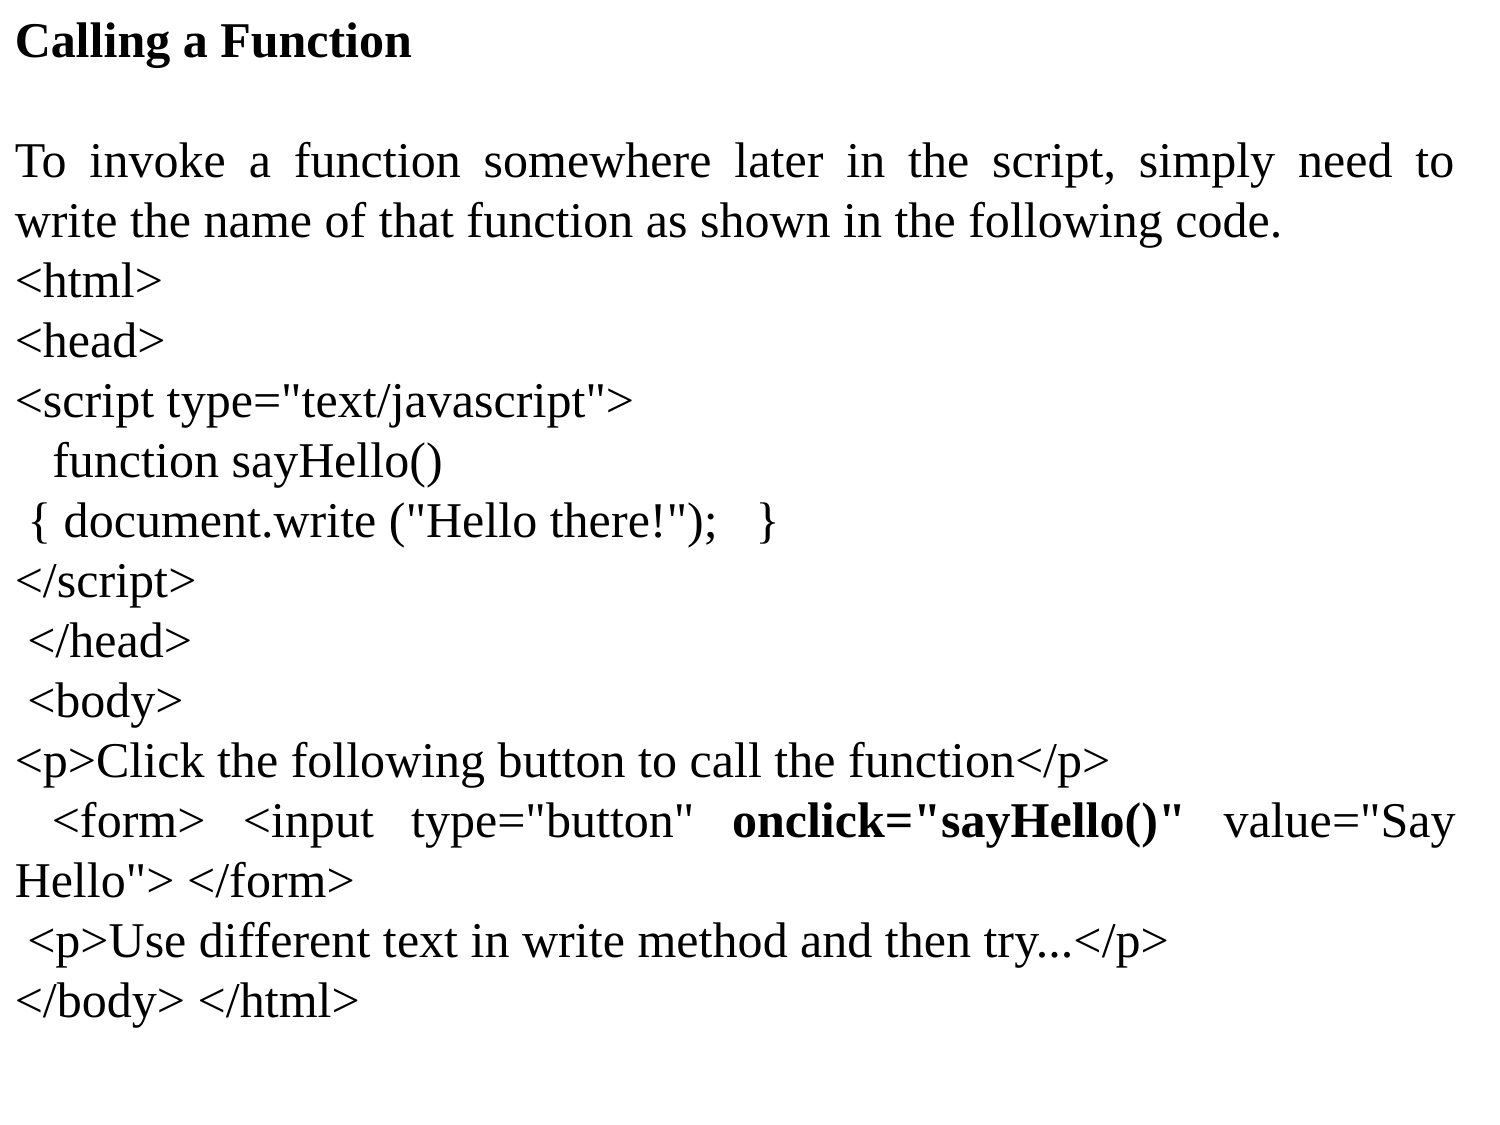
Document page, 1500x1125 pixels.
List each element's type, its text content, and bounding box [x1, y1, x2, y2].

text_box Calling a Function To invoke a function somewhere later in the script, simply need to write the name of that function as shown in the following code. <html> <head> <script type="text/javascript"> function sayHello() { document.write ("Hello there!"); } </script> </head> <body> <p>Click the following button to call the function</p> <form> <input type="button" onclick="sayHello()" value="Say Hello"> </form> <p>Use different text in write method and then try...</p> </body> </html> [0, 0, 1471, 1035]
